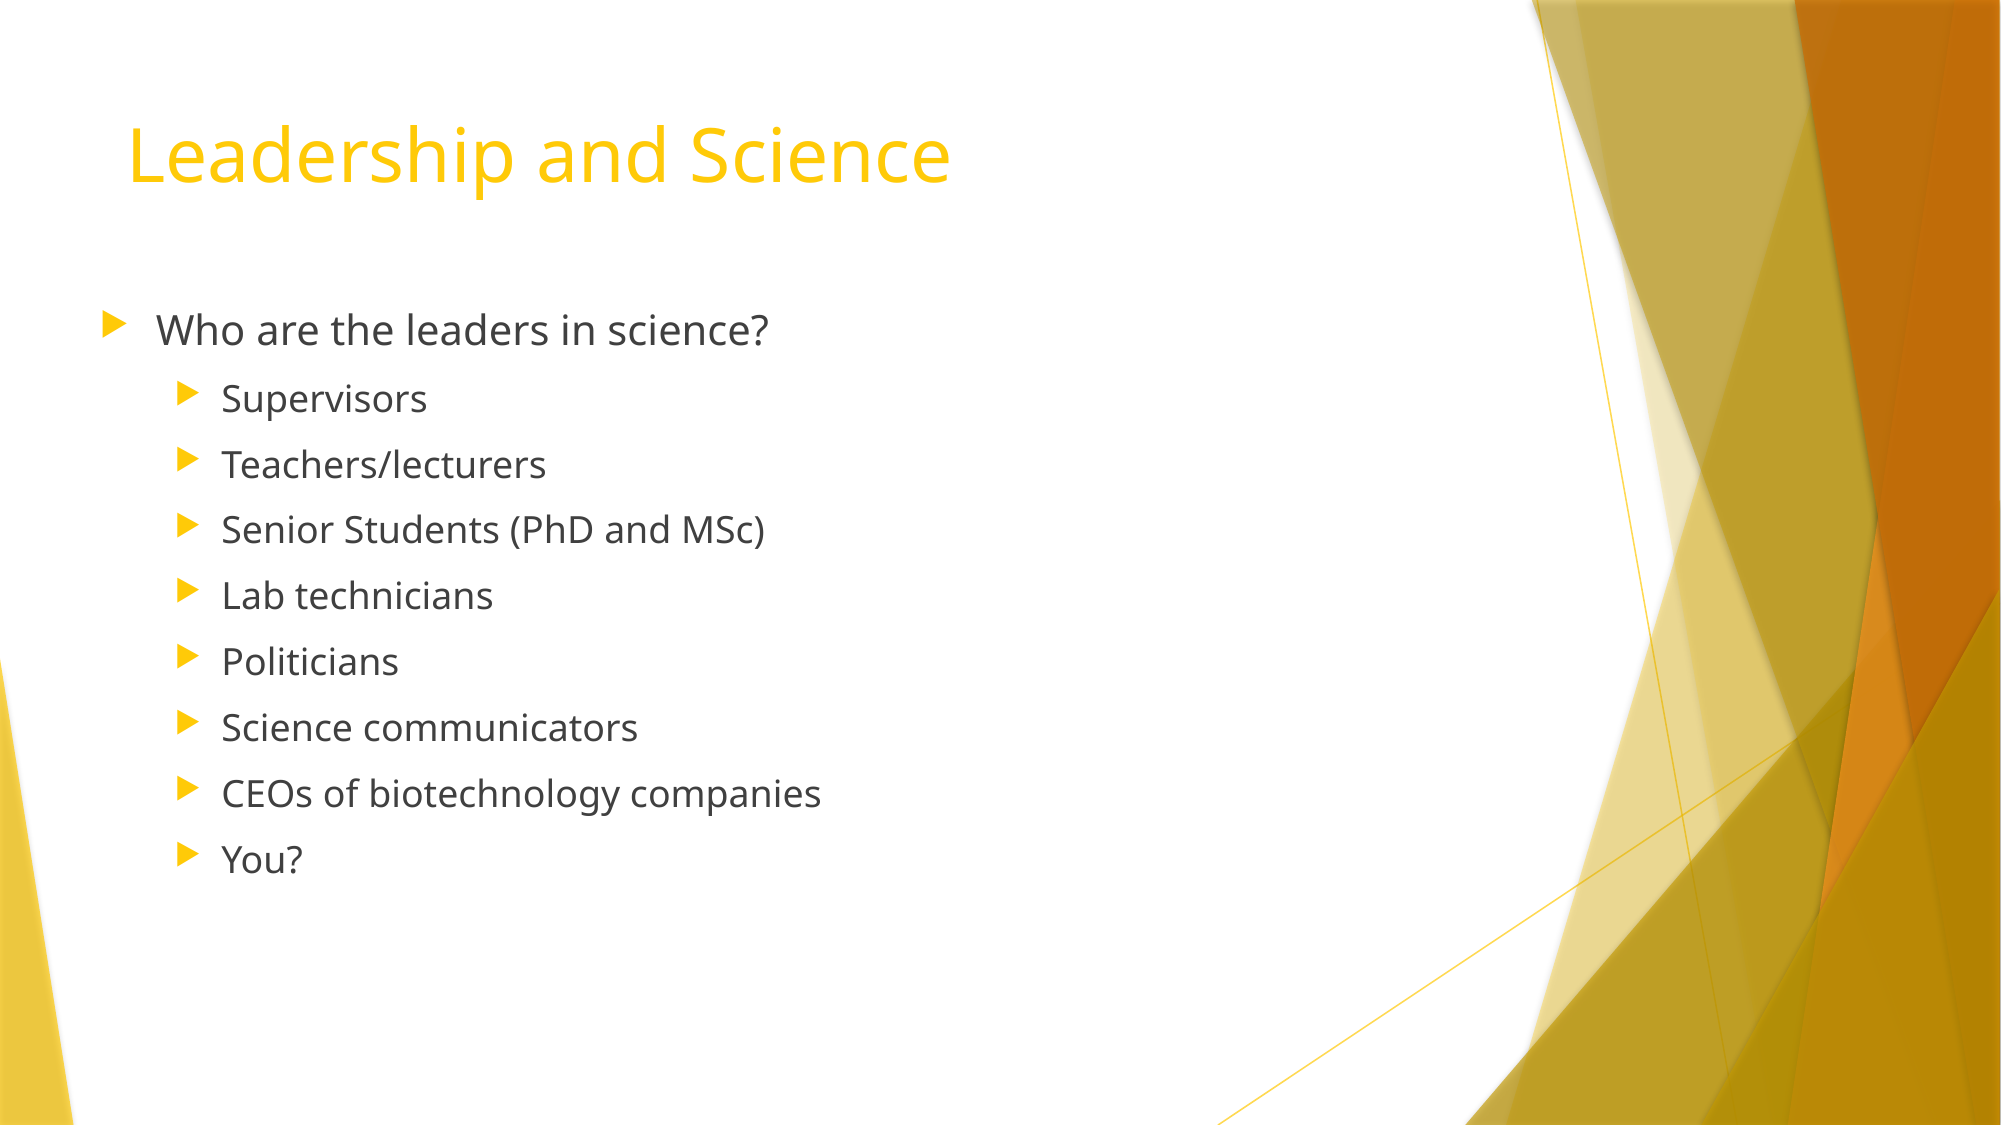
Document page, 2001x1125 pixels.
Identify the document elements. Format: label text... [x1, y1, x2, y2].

title Leadership and Science [111, 99, 1522, 317]
list Who are the leaders in science? Supervisors Teachers/lecturers Senior Students (PhD and MSc) Lab technicians Politicians Science communicators CEOs of biotechnology companies You? [84, 296, 1495, 933]
